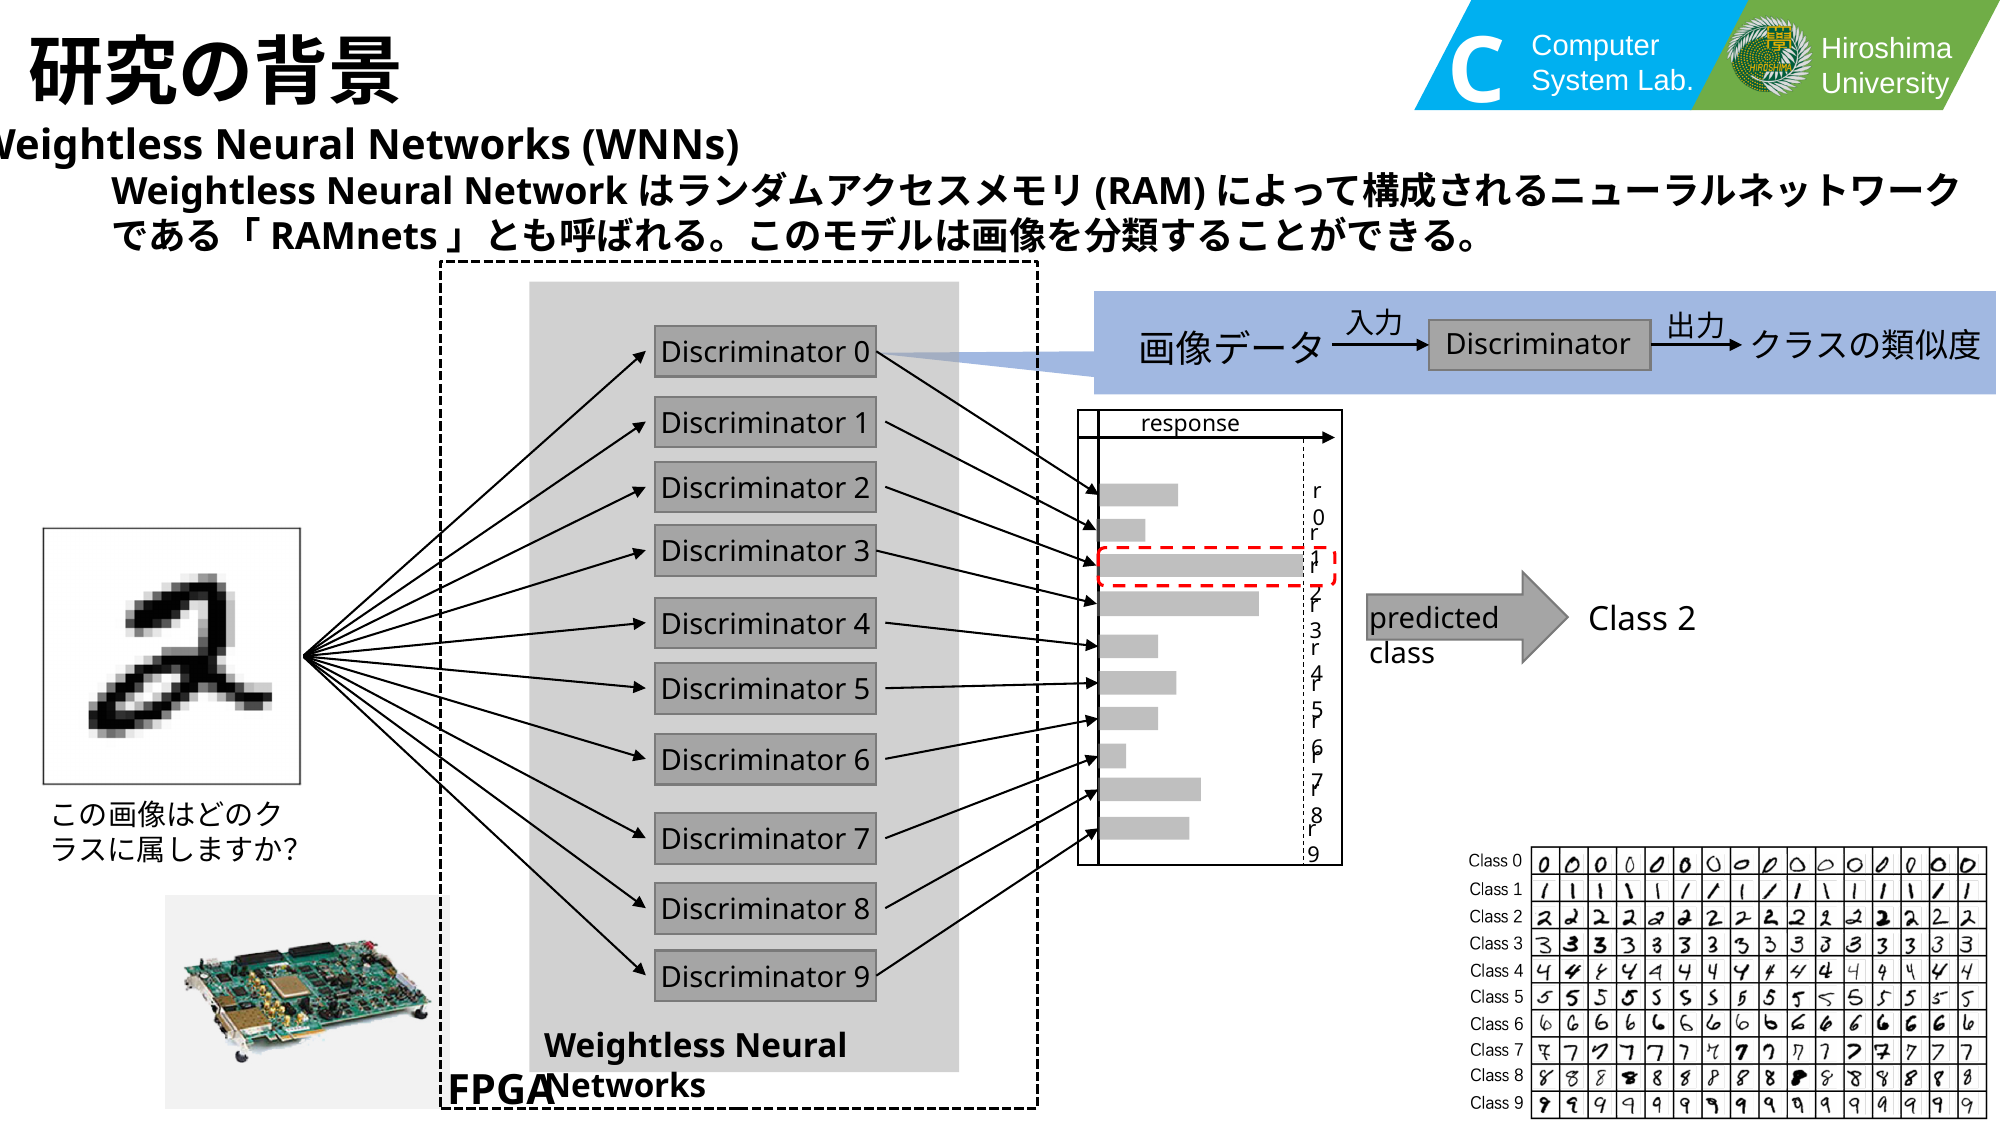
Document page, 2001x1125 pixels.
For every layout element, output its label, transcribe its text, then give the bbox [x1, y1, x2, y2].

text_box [876, 351, 1099, 495]
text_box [302, 487, 655, 550]
text_box 研究の背景 [13, 16, 502, 110]
text_box [1099, 591, 1259, 617]
text_box [655, 934, 876, 950]
text_box [1099, 547, 1303, 586]
text_box [1100, 439, 1303, 548]
text_box r4 [1295, 626, 1303, 694]
text_box 画像データ [1123, 317, 1341, 377]
text_box r6 [1296, 699, 1303, 734]
text_box [1099, 634, 1159, 659]
picture [40, 524, 303, 789]
text_box [1077, 647, 1097, 682]
text_box [655, 785, 876, 813]
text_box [876, 487, 1097, 550]
text_box [655, 576, 876, 597]
text_box 出力 [1652, 345, 1741, 350]
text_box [302, 656, 655, 976]
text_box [655, 396, 876, 448]
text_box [876, 789, 1099, 828]
text_box [1077, 689, 1097, 718]
text_box [1099, 483, 1179, 507]
text_box [1304, 547, 1335, 586]
text_box r9 [1292, 807, 1342, 875]
text_box r3 [1294, 586, 1303, 651]
text_box [1099, 743, 1127, 769]
text_box r8 [1295, 767, 1303, 835]
text_box 入力 [1330, 296, 1419, 347]
text_box この画像はどのクラスに属しますか？ [34, 788, 302, 874]
text_box r7 [1296, 734, 1303, 767]
text_box [1077, 604, 1097, 622]
text_box r3 [1304, 583, 1344, 626]
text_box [655, 734, 876, 785]
picture [165, 895, 450, 1109]
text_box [302, 421, 655, 487]
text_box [655, 663, 877, 714]
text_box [655, 883, 876, 934]
text_box r1 [1304, 511, 1344, 544]
text_box FPGA [432, 1055, 571, 1120]
text_box [655, 513, 876, 525]
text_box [654, 326, 877, 377]
picture [1457, 842, 1989, 1125]
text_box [654, 950, 877, 1001]
text_box [1094, 291, 1996, 395]
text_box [1429, 318, 1651, 371]
text_box [655, 377, 876, 396]
text_box r8 [1304, 767, 1345, 835]
text_box r2 [1304, 544, 1344, 583]
text_box response [1126, 438, 1276, 444]
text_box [1414, 0, 2000, 120]
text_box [303, 623, 655, 656]
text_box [655, 461, 876, 513]
text_box [1099, 671, 1177, 695]
text_box Weightless Neural Networks (WNNs) [0, 110, 755, 175]
text_box r4 [1304, 626, 1345, 662]
text_box r5 [1296, 662, 1303, 699]
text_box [655, 813, 876, 864]
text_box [655, 597, 877, 649]
text_box [440, 261, 1038, 351]
text_box [655, 448, 876, 461]
text_box r0 [1304, 469, 1347, 537]
text_box r7 [1304, 734, 1346, 802]
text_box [876, 828, 1099, 976]
text_box クラスの類似度 [1735, 317, 1997, 372]
text_box response [1126, 401, 1276, 437]
text_box [1099, 816, 1190, 840]
text_box Weightless Neural Networkはランダムアクセスメモリ(RAM)によって構成されるニューラルネットワークである「RAMnets」とも呼ばれる。このモデルは画像を分類することができる。 [96, 159, 1987, 265]
text_box [450, 976, 1038, 1109]
text_box r1 [1294, 511, 1303, 544]
text_box Class 2 [1573, 589, 1711, 644]
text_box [876, 550, 1097, 604]
text_box [1099, 706, 1159, 731]
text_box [876, 718, 1099, 756]
text_box [1099, 518, 1146, 542]
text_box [303, 550, 655, 623]
text_box r0 [1297, 469, 1303, 511]
text_box [655, 647, 1038, 682]
text_box [1521, 569, 1544, 591]
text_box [876, 421, 1097, 487]
text_box [1099, 777, 1201, 802]
text_box predicted class [1354, 591, 1587, 677]
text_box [655, 525, 876, 576]
text_box [1276, 409, 1343, 469]
text_box [1099, 409, 1126, 436]
text_box [655, 689, 1038, 734]
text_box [876, 622, 1099, 647]
text_box r6 [1304, 699, 1346, 734]
text_box [1099, 585, 1296, 866]
text_box r5 [1304, 662, 1346, 699]
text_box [302, 351, 655, 421]
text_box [876, 756, 1099, 789]
text_box 出力 [1652, 299, 1741, 344]
text_box [877, 604, 1038, 622]
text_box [876, 682, 1099, 689]
text_box [655, 864, 876, 883]
